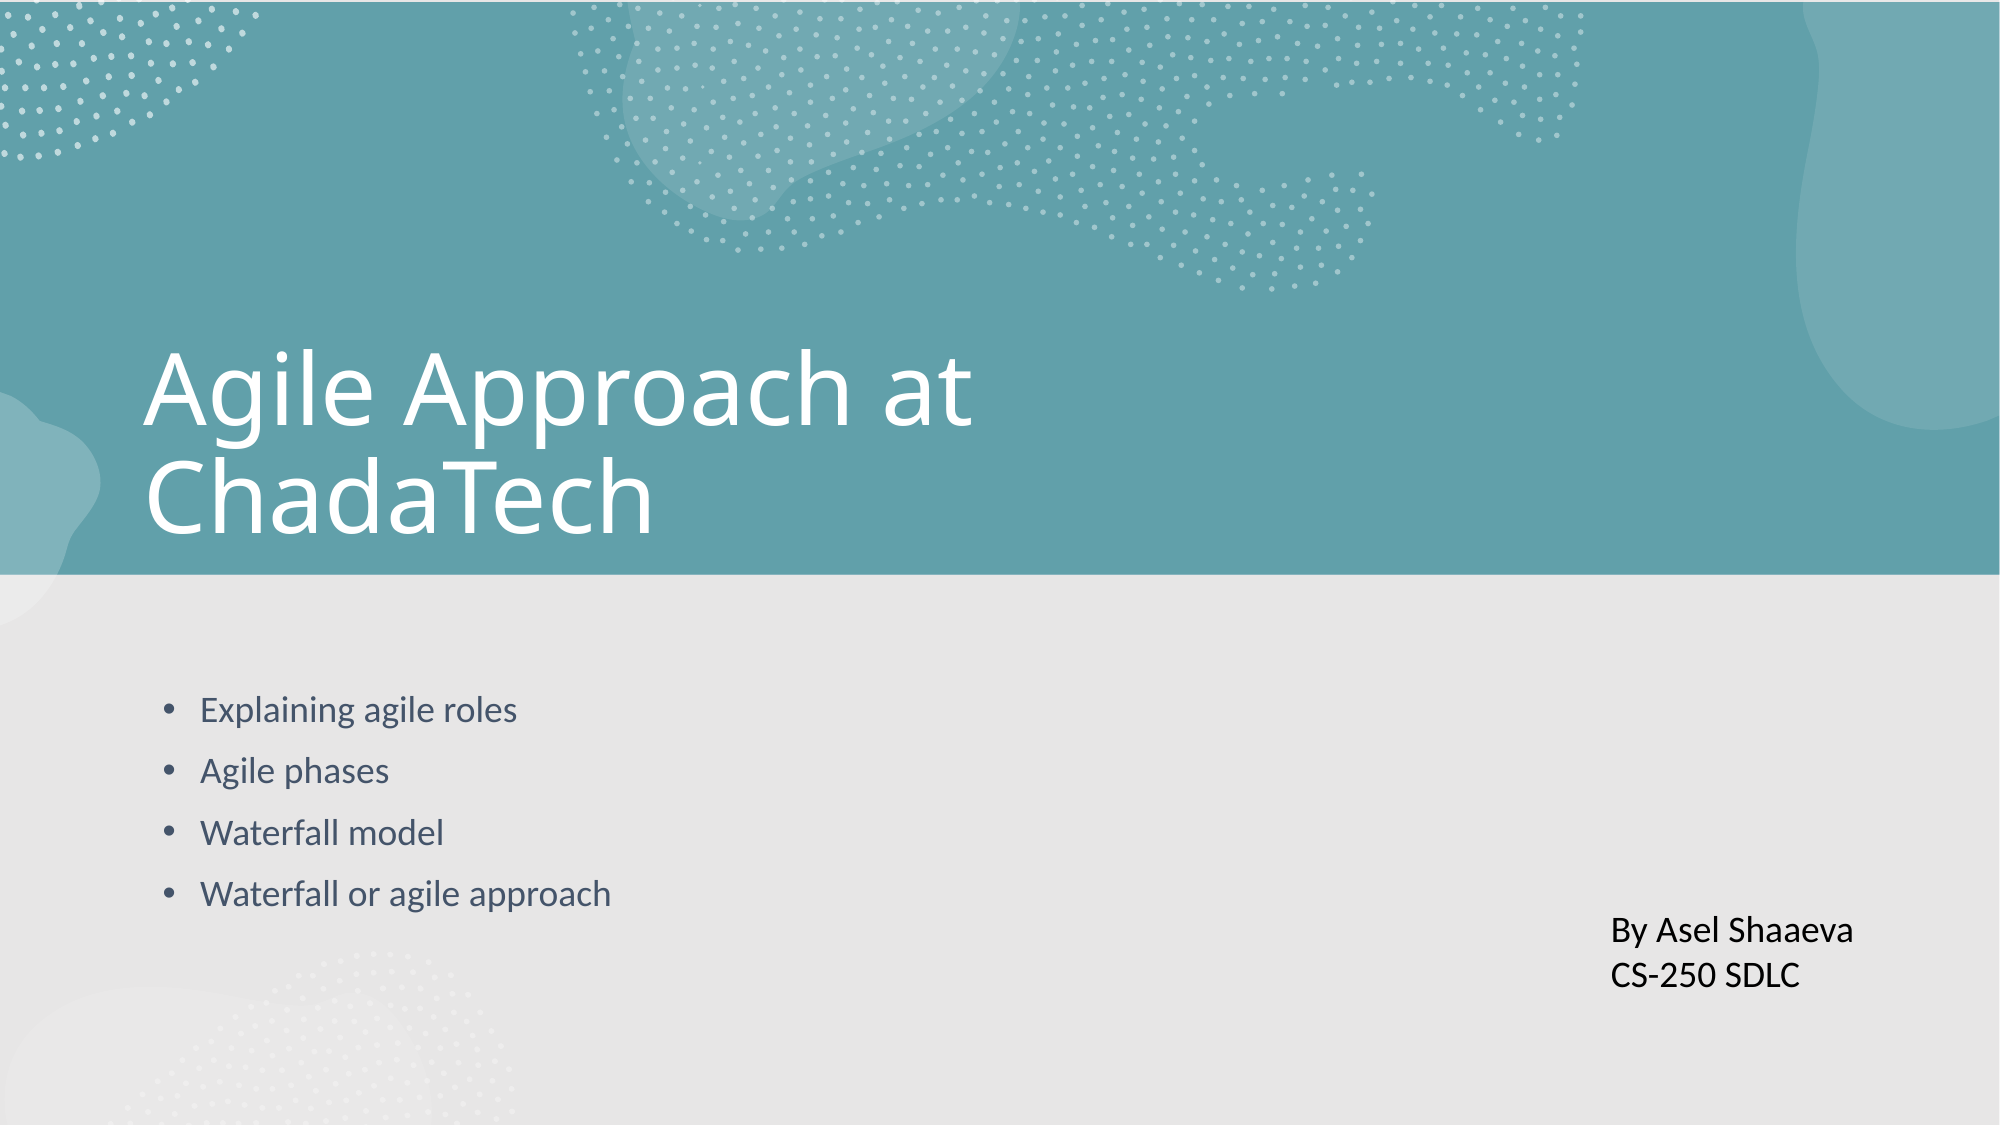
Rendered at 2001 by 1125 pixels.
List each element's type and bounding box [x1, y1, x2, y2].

text_box [0, 0, 2000, 1125]
